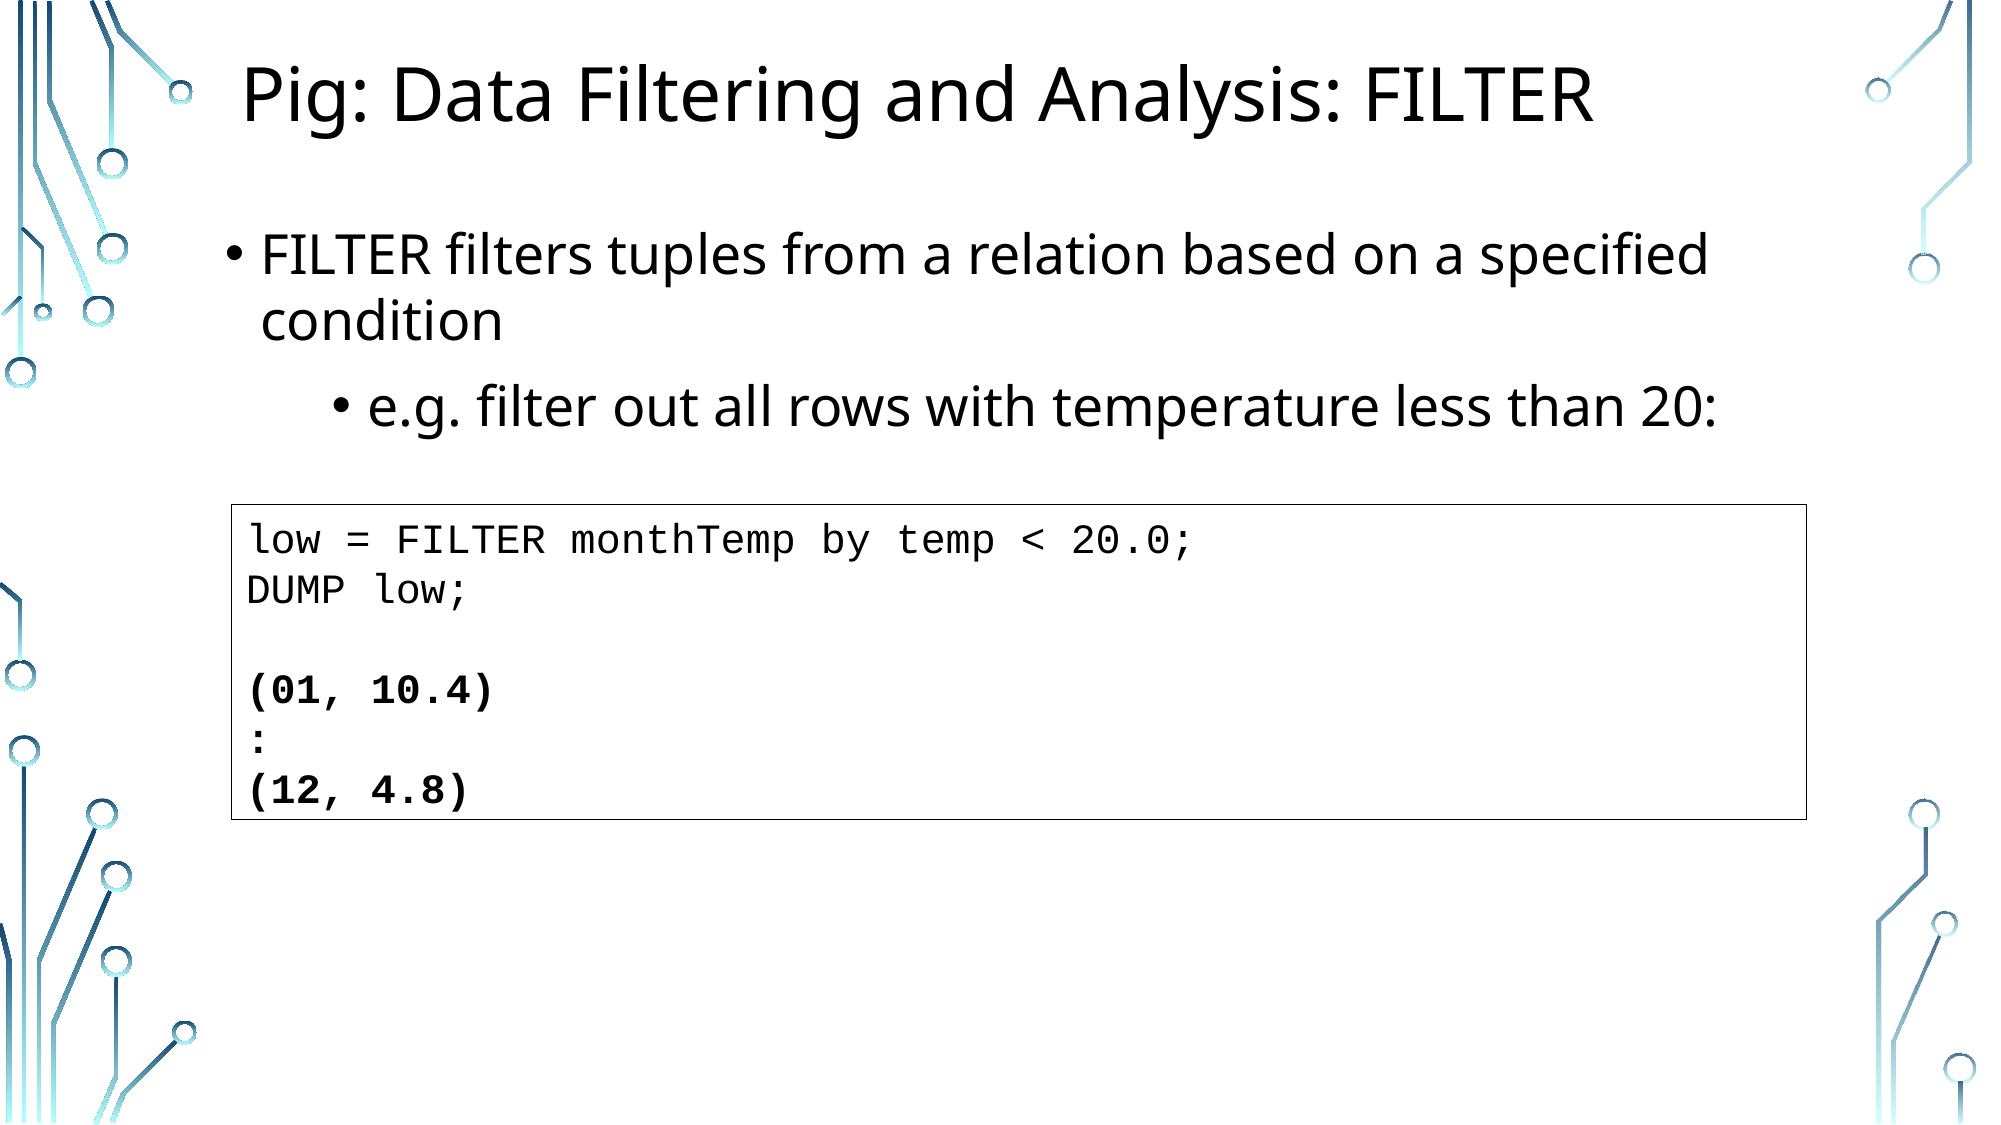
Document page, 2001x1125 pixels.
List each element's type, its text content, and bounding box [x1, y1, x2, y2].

list FILTER filters tuples from a relation based on a specified condition e.g. filter out all rows with temperature less than 20: [209, 211, 1828, 448]
title Pig: Data Filtering and Analysis: FILTER [225, 40, 1813, 155]
text_box low = FILTER monthTemp by temp < 20.0; DUMP low; (01, 10.4) : (12, 4.8) [231, 504, 1807, 820]
